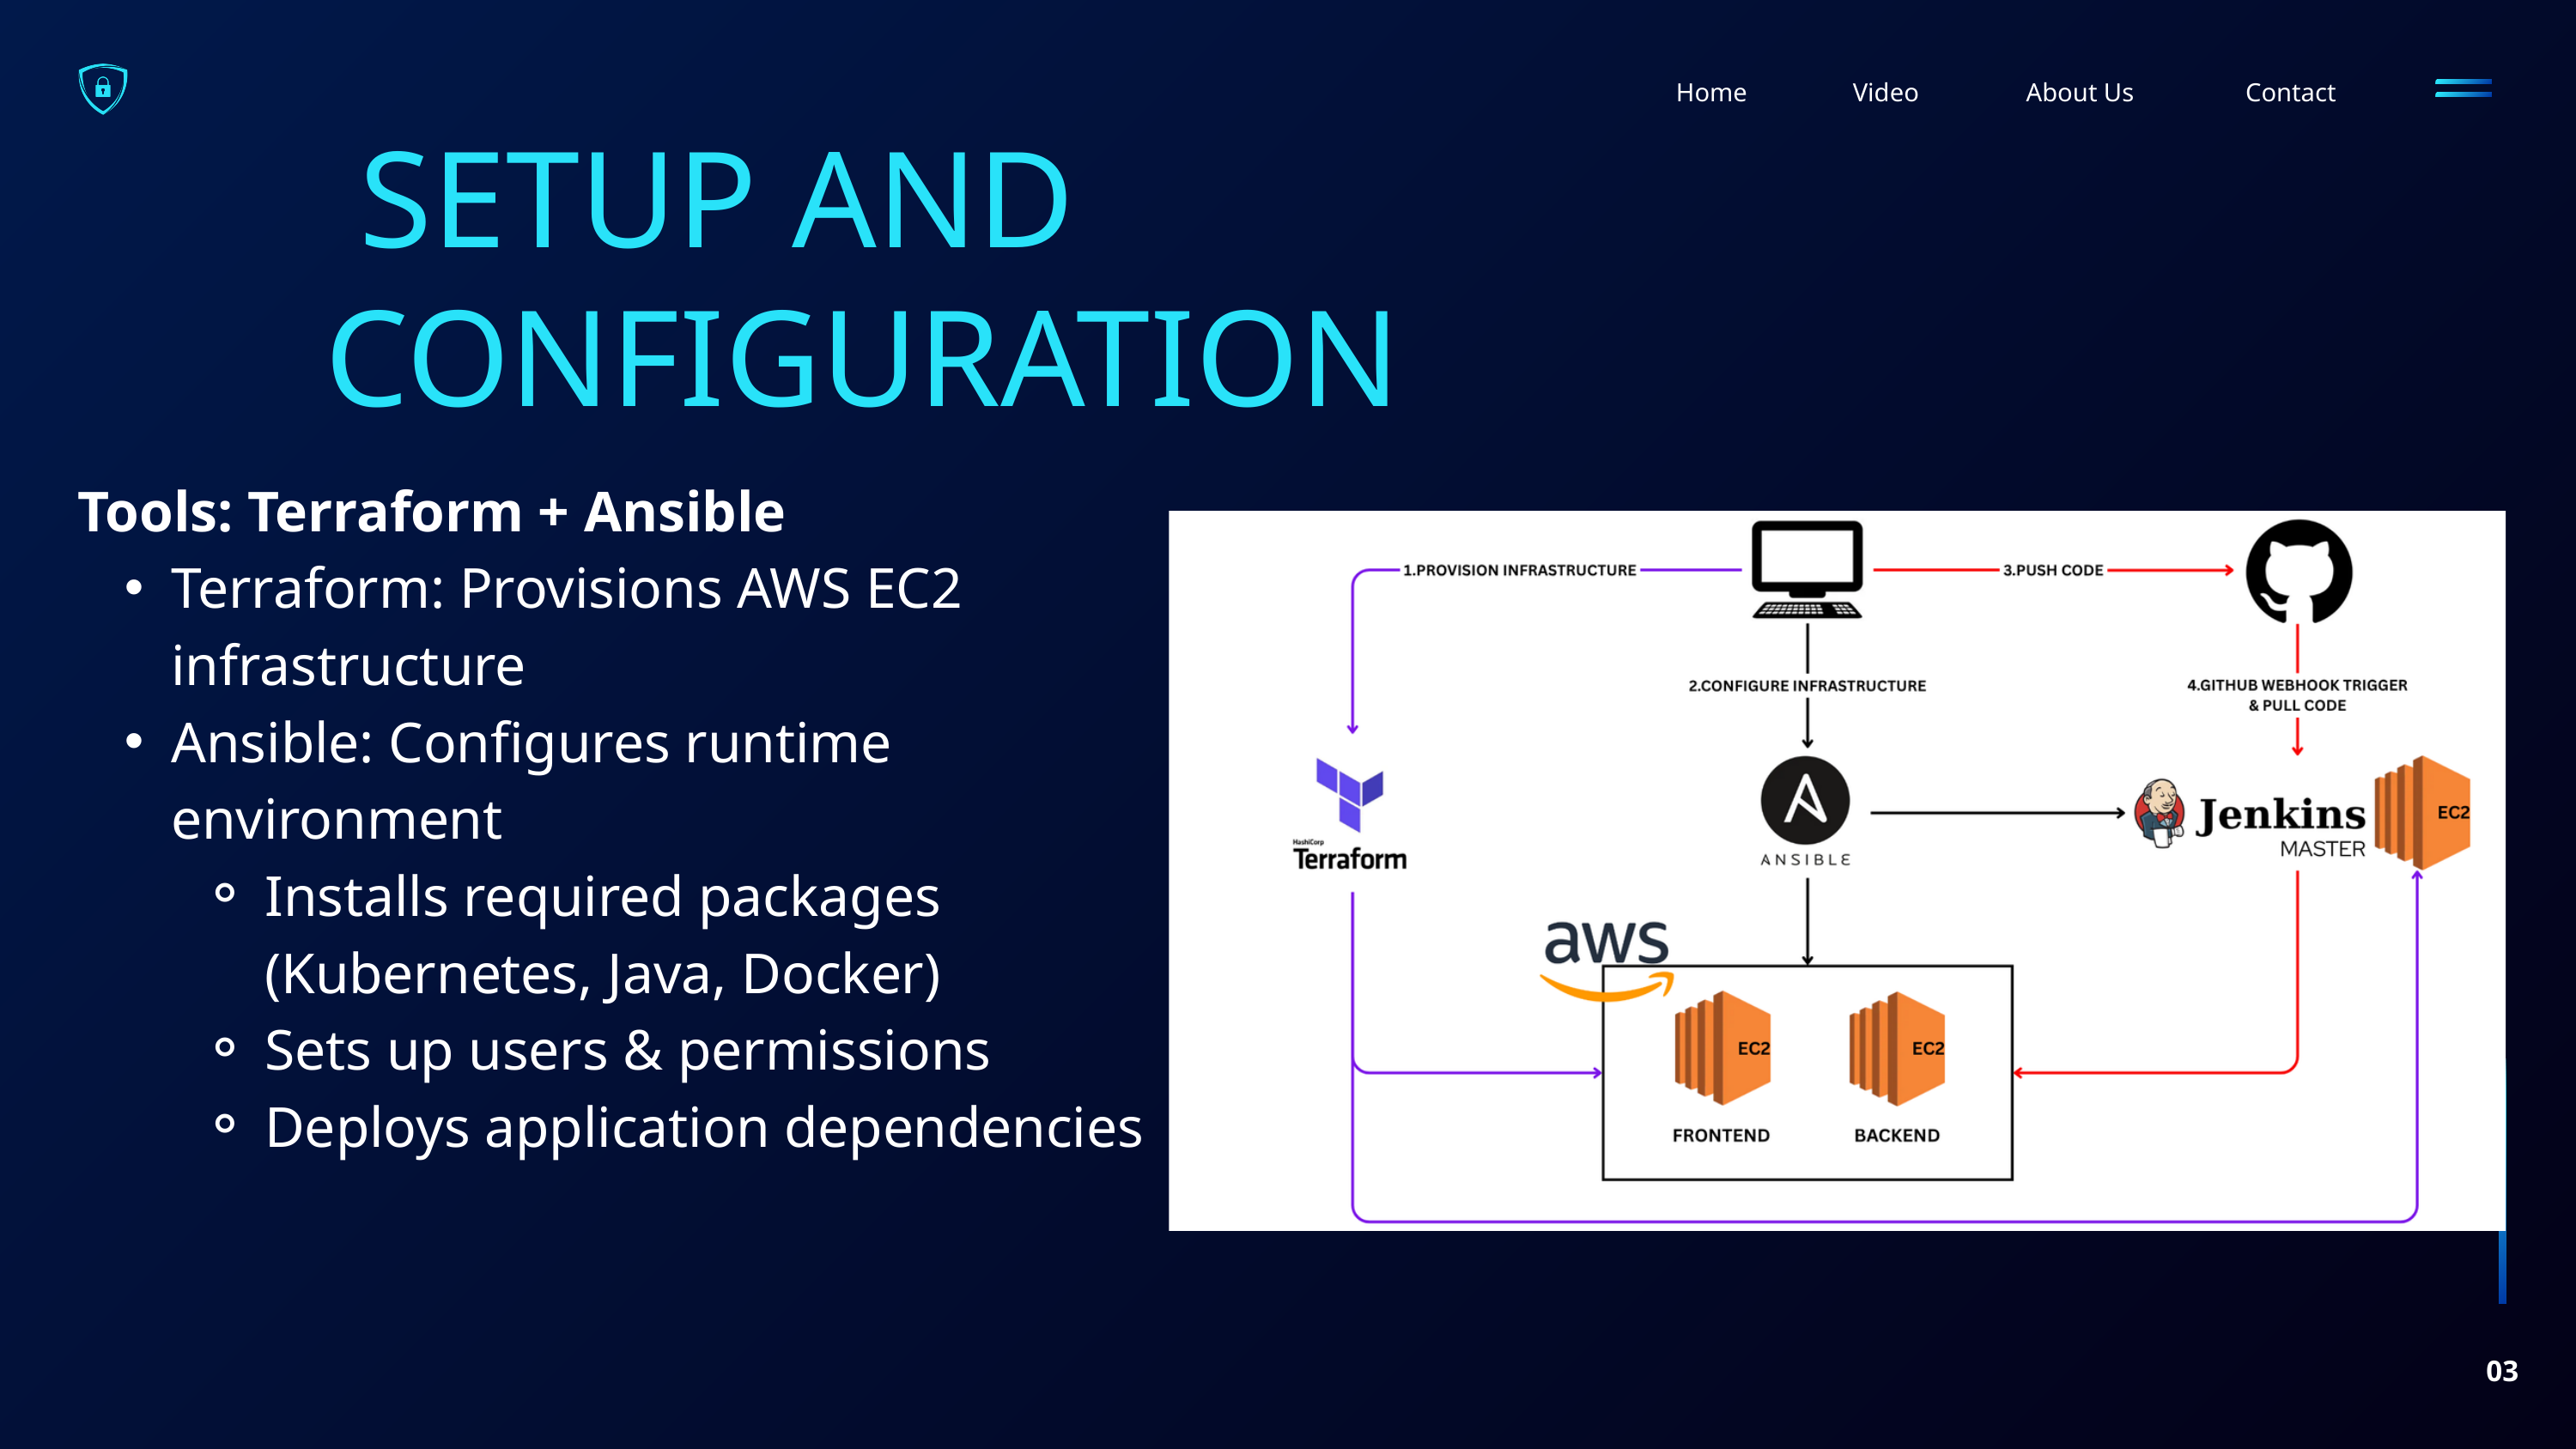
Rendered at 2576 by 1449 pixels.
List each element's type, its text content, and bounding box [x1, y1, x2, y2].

text_box Tools: Terraform + Ansible Terraform: Provisions AWS EC2 infrastructure Ansible: Configures runtime environment Installs required packages (Kubernetes, Java, Docker) Sets up users & permissions Deploys application dependencies [77, 465, 1145, 1313]
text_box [2435, 92, 2493, 97]
text_box SETUP AND CONFIGURATION [325, 116, 1494, 433]
text_box About Us [2026, 71, 2176, 107]
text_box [2435, 79, 2493, 84]
text_box Home [1675, 71, 1790, 107]
text_box Video [1852, 71, 1957, 107]
text_box 03 [2464, 1347, 2542, 1388]
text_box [2499, 1058, 2506, 1304]
text_box [95, 76, 111, 97]
text_box Contact [2245, 71, 2384, 107]
text_box [1169, 511, 2506, 1231]
text_box [77, 64, 129, 116]
